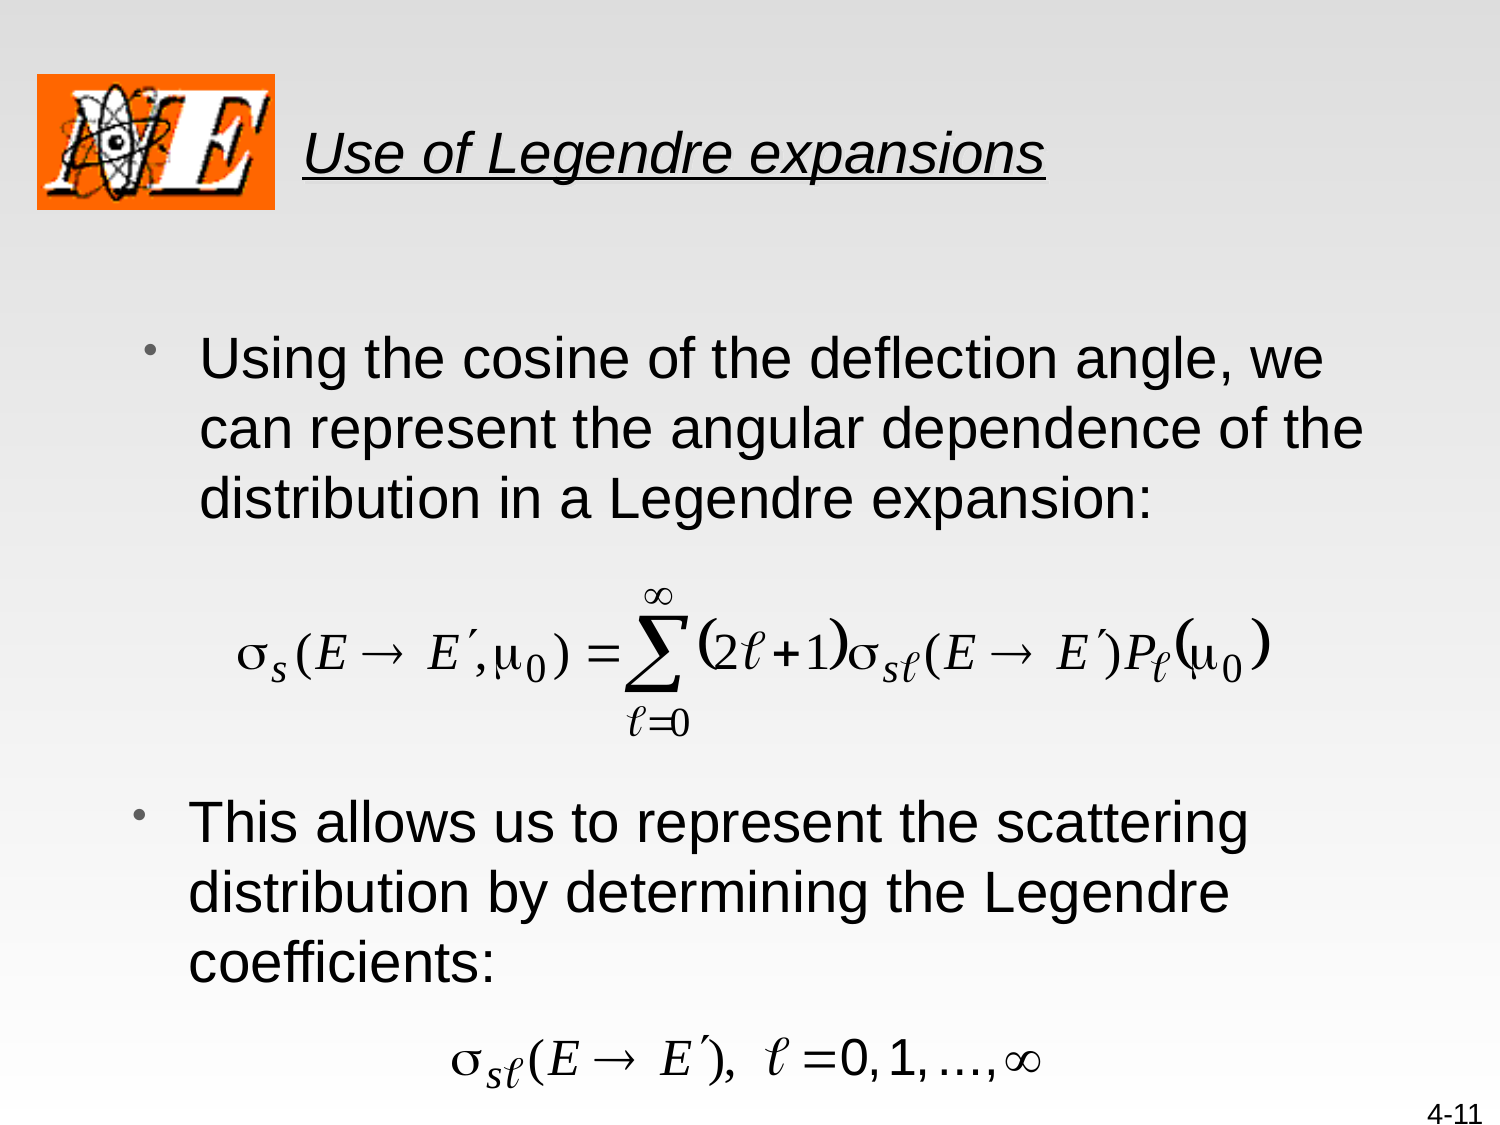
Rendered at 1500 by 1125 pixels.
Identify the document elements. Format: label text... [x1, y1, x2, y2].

title Use of Legendre expansions [287, 56, 1463, 244]
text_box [441, 1023, 1054, 1102]
list Using the cosine of the deflection angle, we can represent the angular dependence of the distribution in a Legendre expansion: [127, 312, 1404, 576]
picture [37, 74, 275, 210]
slide_number 4-11 [1185, 1087, 1499, 1125]
text_box This allows us to represent the scattering distribution by determining the Legendre coefficients: [117, 777, 1393, 1040]
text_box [226, 559, 1273, 753]
